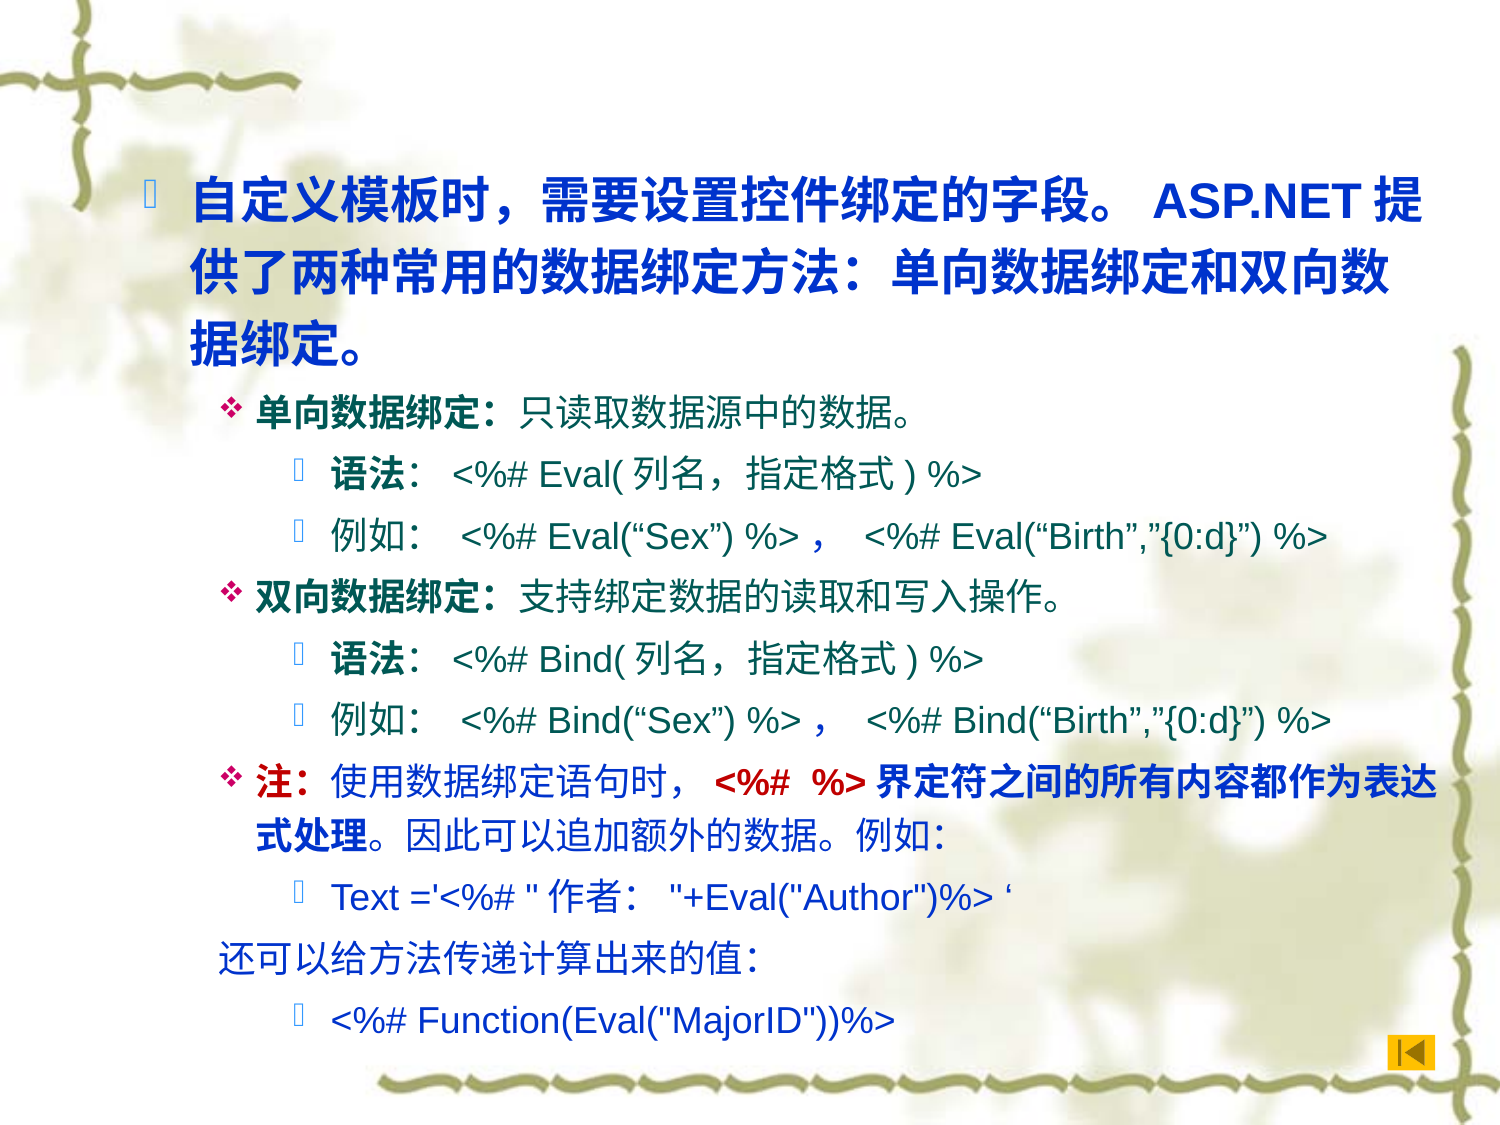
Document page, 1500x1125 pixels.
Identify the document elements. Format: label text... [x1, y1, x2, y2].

picture [0, 0, 1500, 1125]
list 自定义模板时，需要设置控件绑定的字段。ASP.NET提供了两种常用的数据绑定方法：单向数据绑定和双向数据绑定。 单向数据绑定：只读取数据源中的数据。 语法：<%# Eval(列名，指定格式) %> 例如： <%# Eval(“Sex”) %>， <%# Eval(“Birth”,”{0:d}”) %> 双向数据绑定：支持绑定数据的读取和写入操作。 语法：<%# Bind(列名，指定格式) %> 例如： <%# Bind(“Sex”) %>， <%# Bind(“Birth”,”{0:d}”) %> 注：使用数据绑定语句时，<%# %>界定符之间的所有内容都作为表达式处理。因此可以追加额外的数据。例如： Text ='<%# "作者："+Eval("Author")%> ‘ 还可以给方法传递计算出来的值： <%# Function(Eval("MajorID"))%> [52, 148, 1455, 1071]
text_box [1386, 1033, 1437, 1072]
